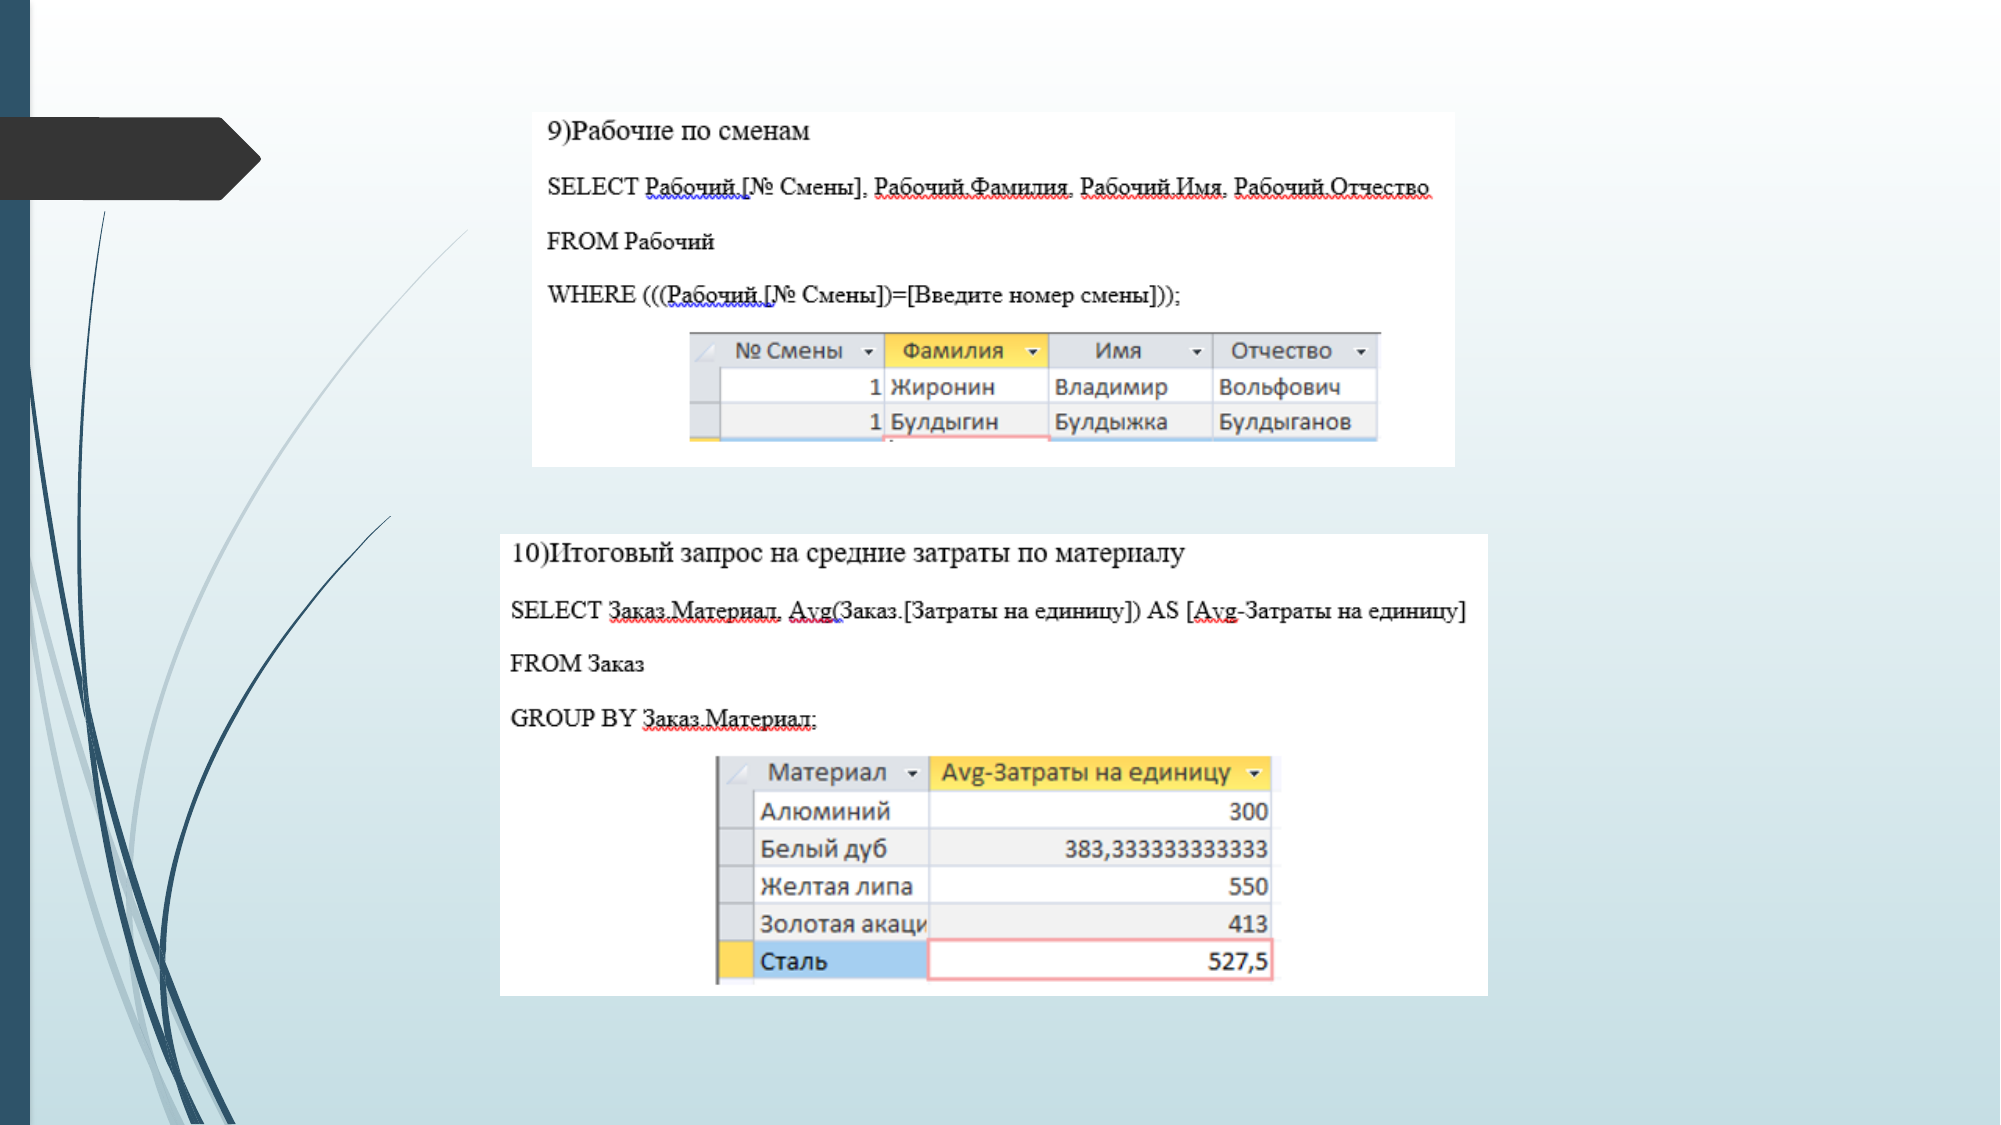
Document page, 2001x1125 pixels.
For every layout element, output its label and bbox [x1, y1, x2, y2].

picture [532, 111, 1456, 468]
picture [499, 534, 1488, 996]
